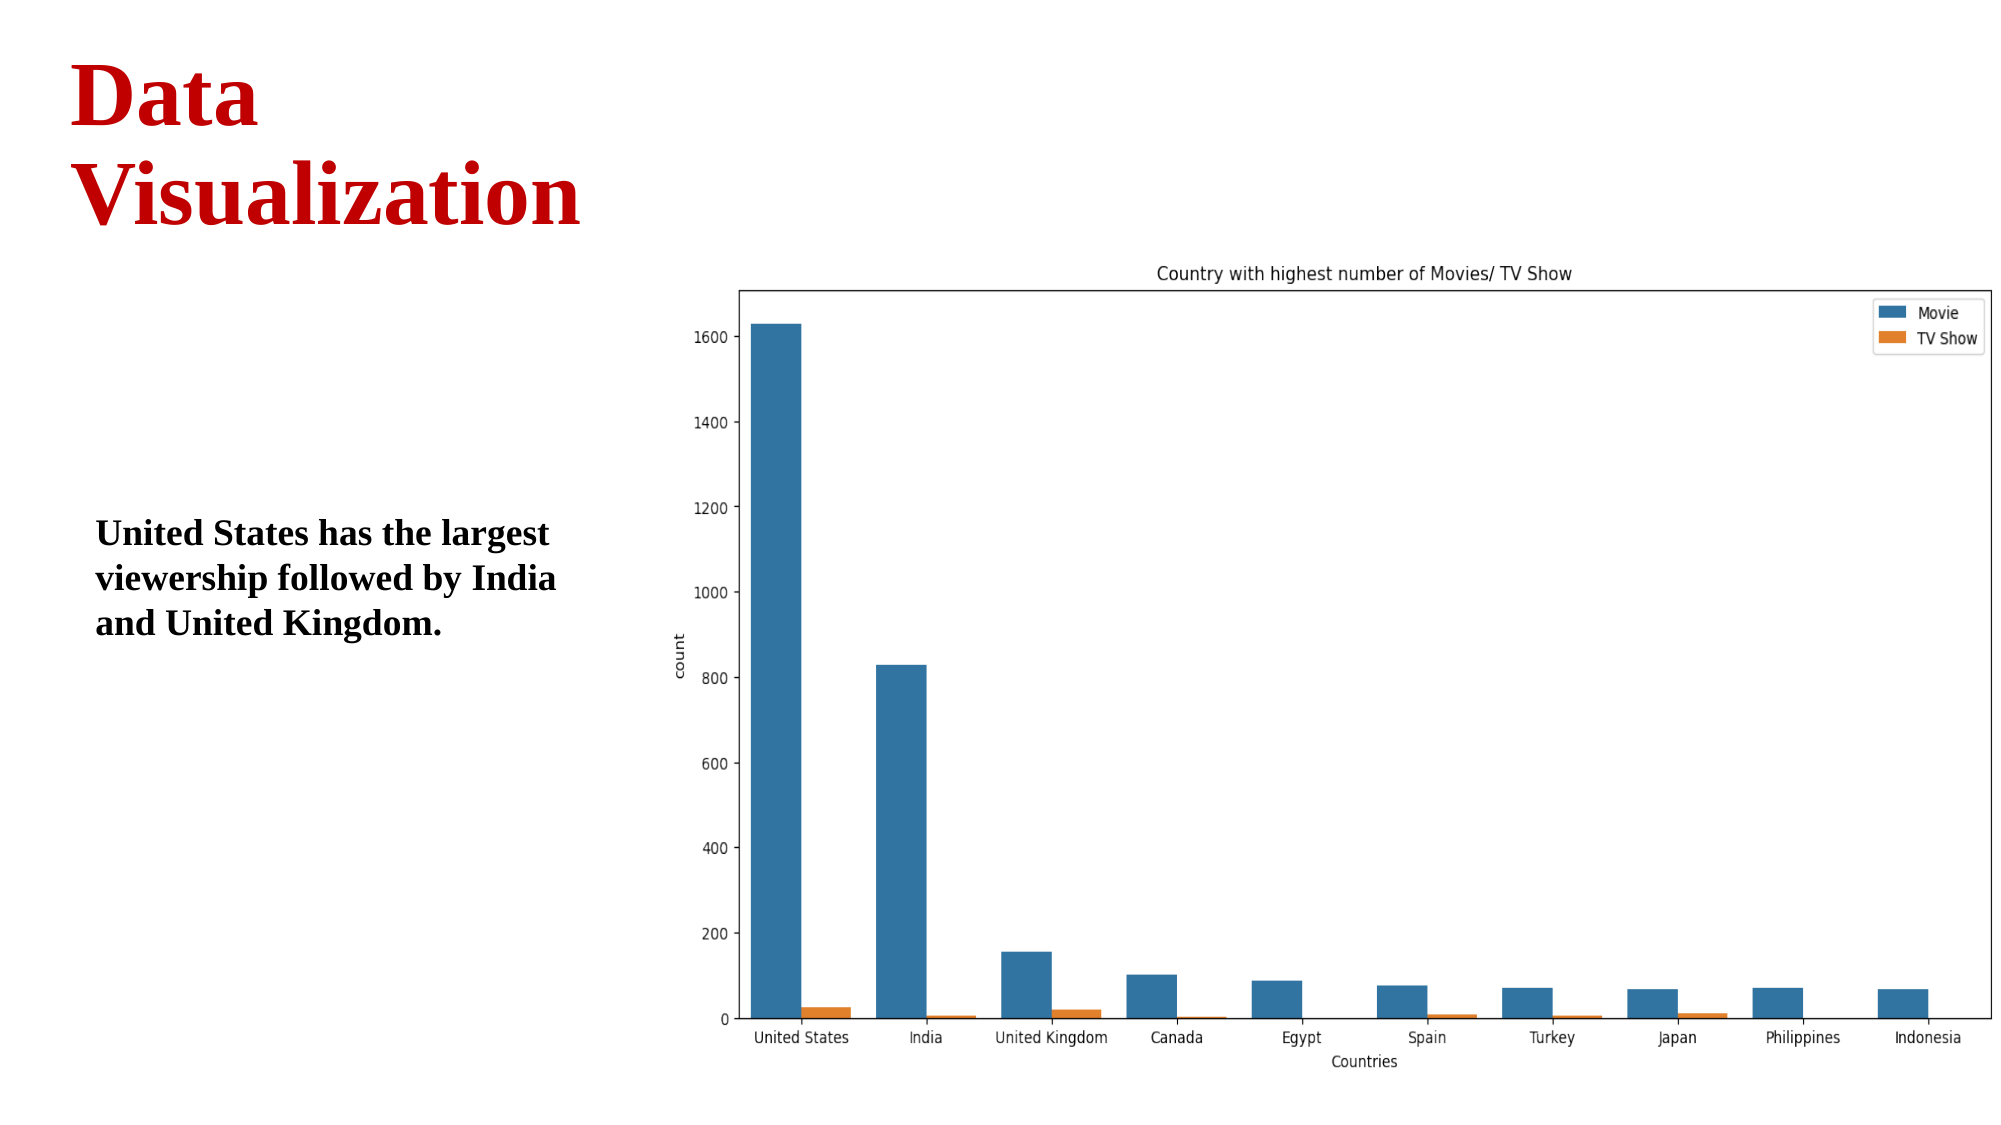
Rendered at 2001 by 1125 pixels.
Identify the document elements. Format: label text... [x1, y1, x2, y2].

picture [663, 254, 2000, 1082]
title Data Visualization [55, 36, 727, 255]
text_box United States has the largest viewership followed by India and United Kingdom. [80, 500, 597, 651]
